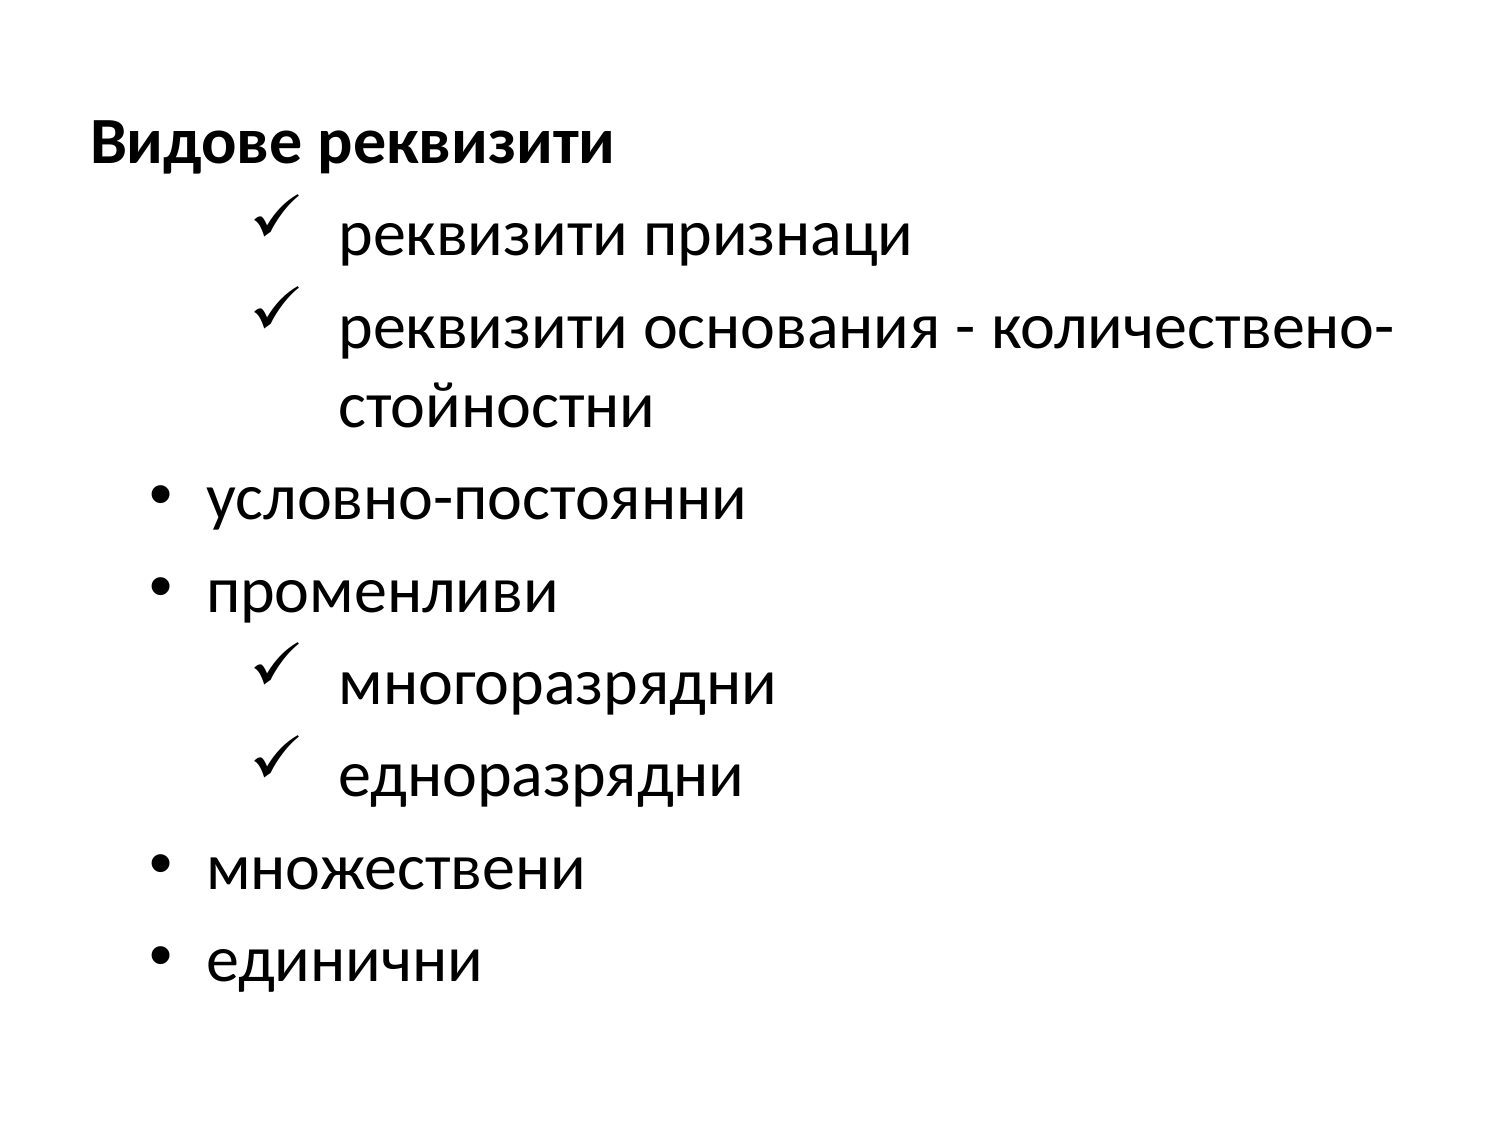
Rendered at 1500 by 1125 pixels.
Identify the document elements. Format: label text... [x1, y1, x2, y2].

list Видове реквизити реквизити признаци реквизити основания - количествено-стойностни условно-постоянни променливи многоразрядни едноразрядни множествени единични [75, 90, 1425, 1005]
